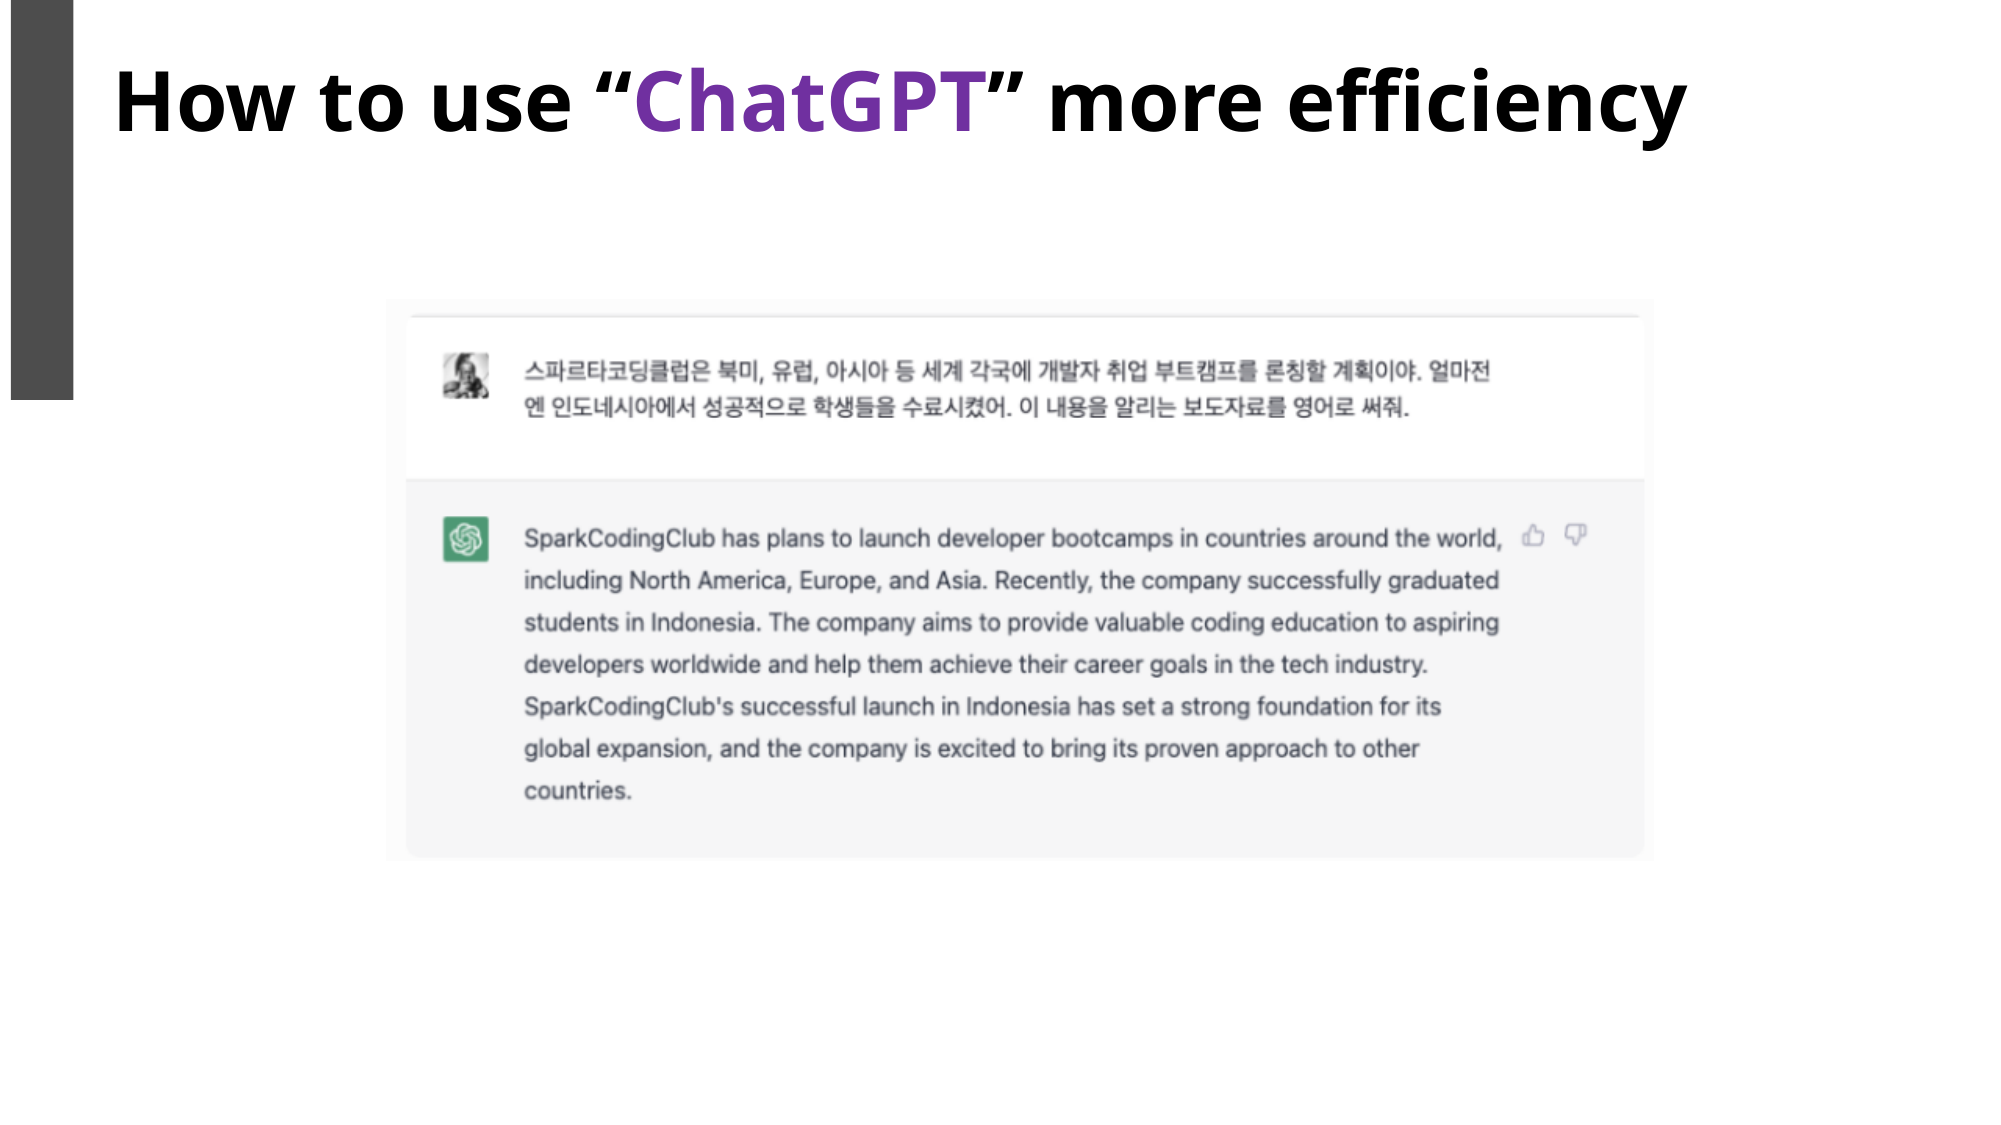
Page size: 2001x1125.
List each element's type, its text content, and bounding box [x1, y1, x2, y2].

picture [386, 299, 1654, 861]
text_box How to use “ChatGPT” more efficiency [97, 0, 1943, 158]
